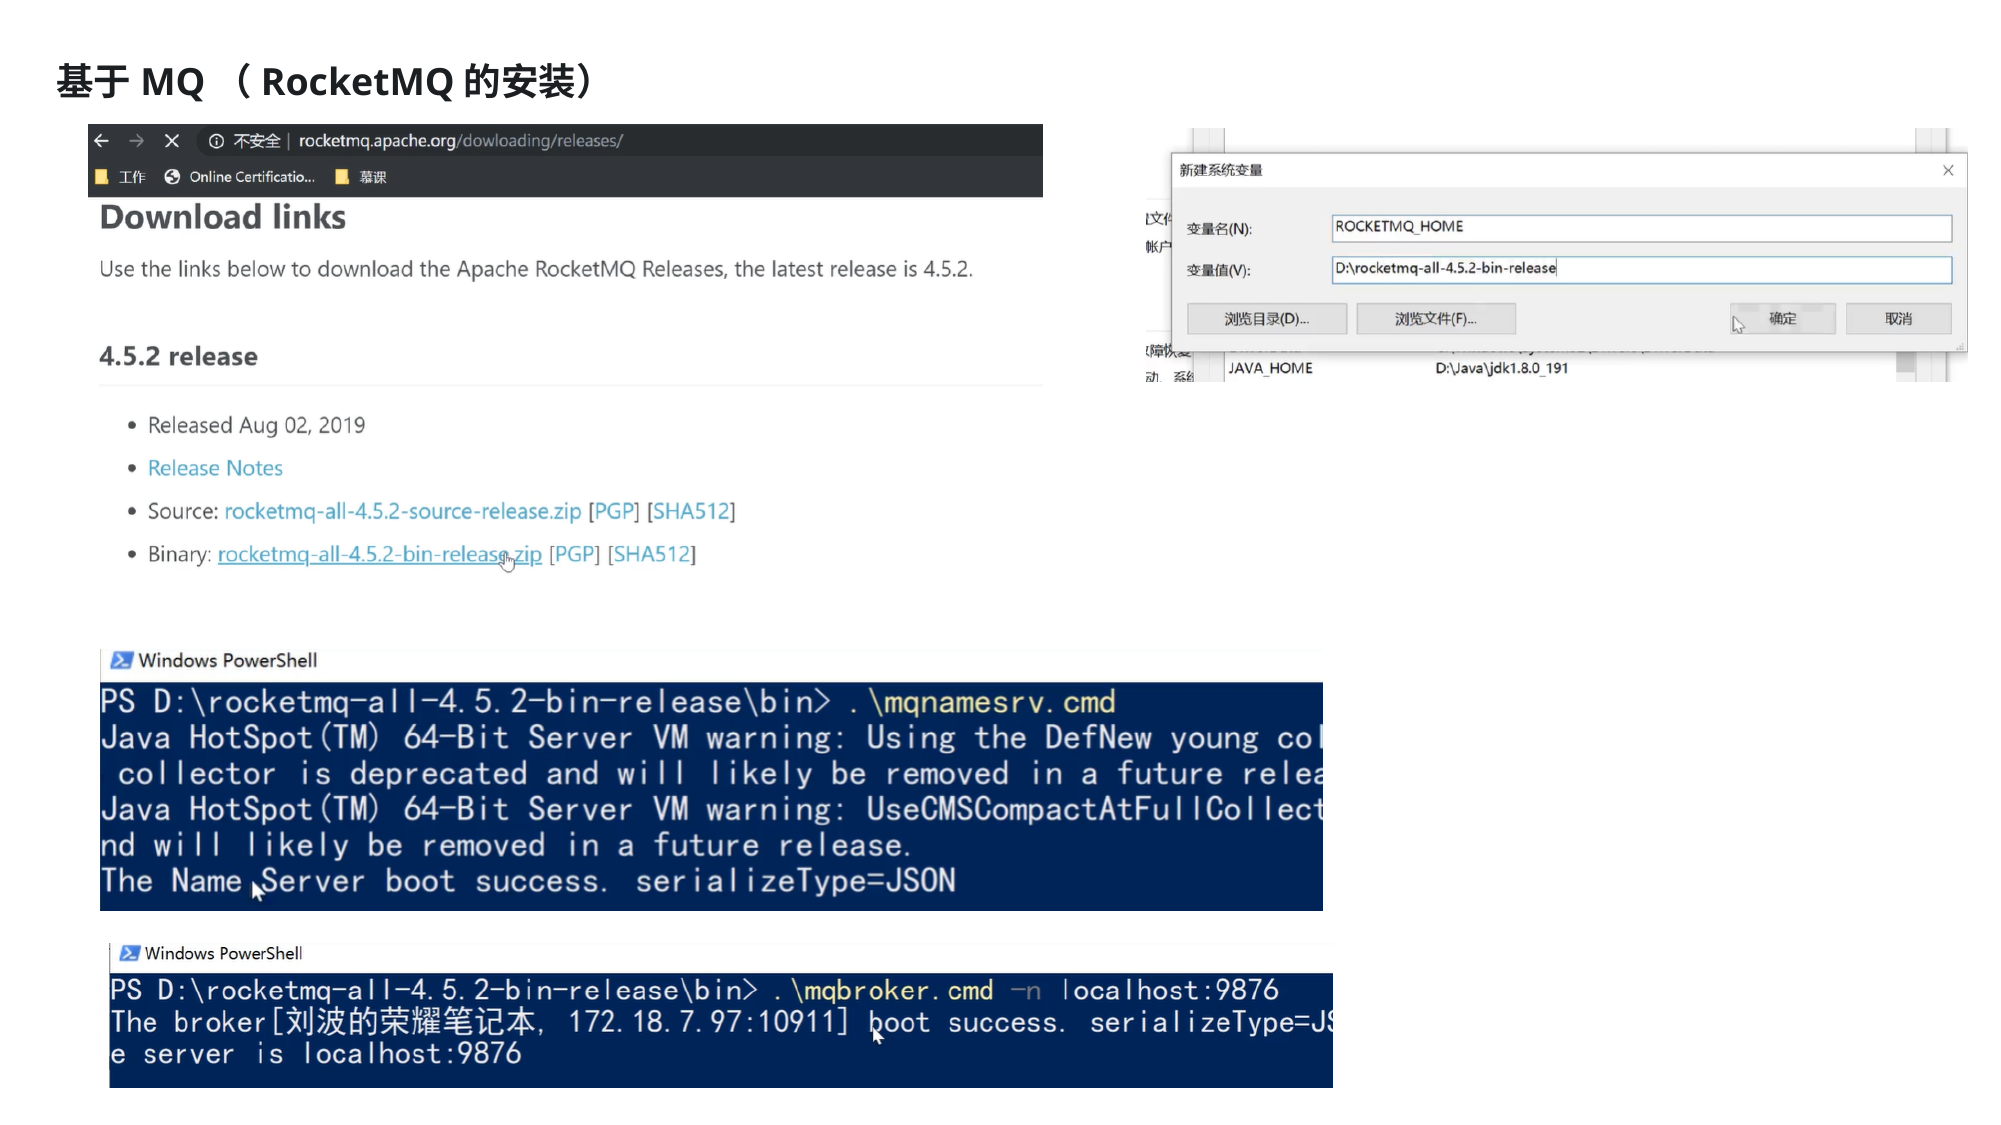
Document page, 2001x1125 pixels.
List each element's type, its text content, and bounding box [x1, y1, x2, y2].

text_box 基于MQ（RocketMQ的安装） [41, 50, 629, 111]
picture [100, 649, 1323, 911]
picture [109, 943, 1333, 1088]
picture [88, 124, 1043, 583]
picture [1146, 128, 1968, 383]
